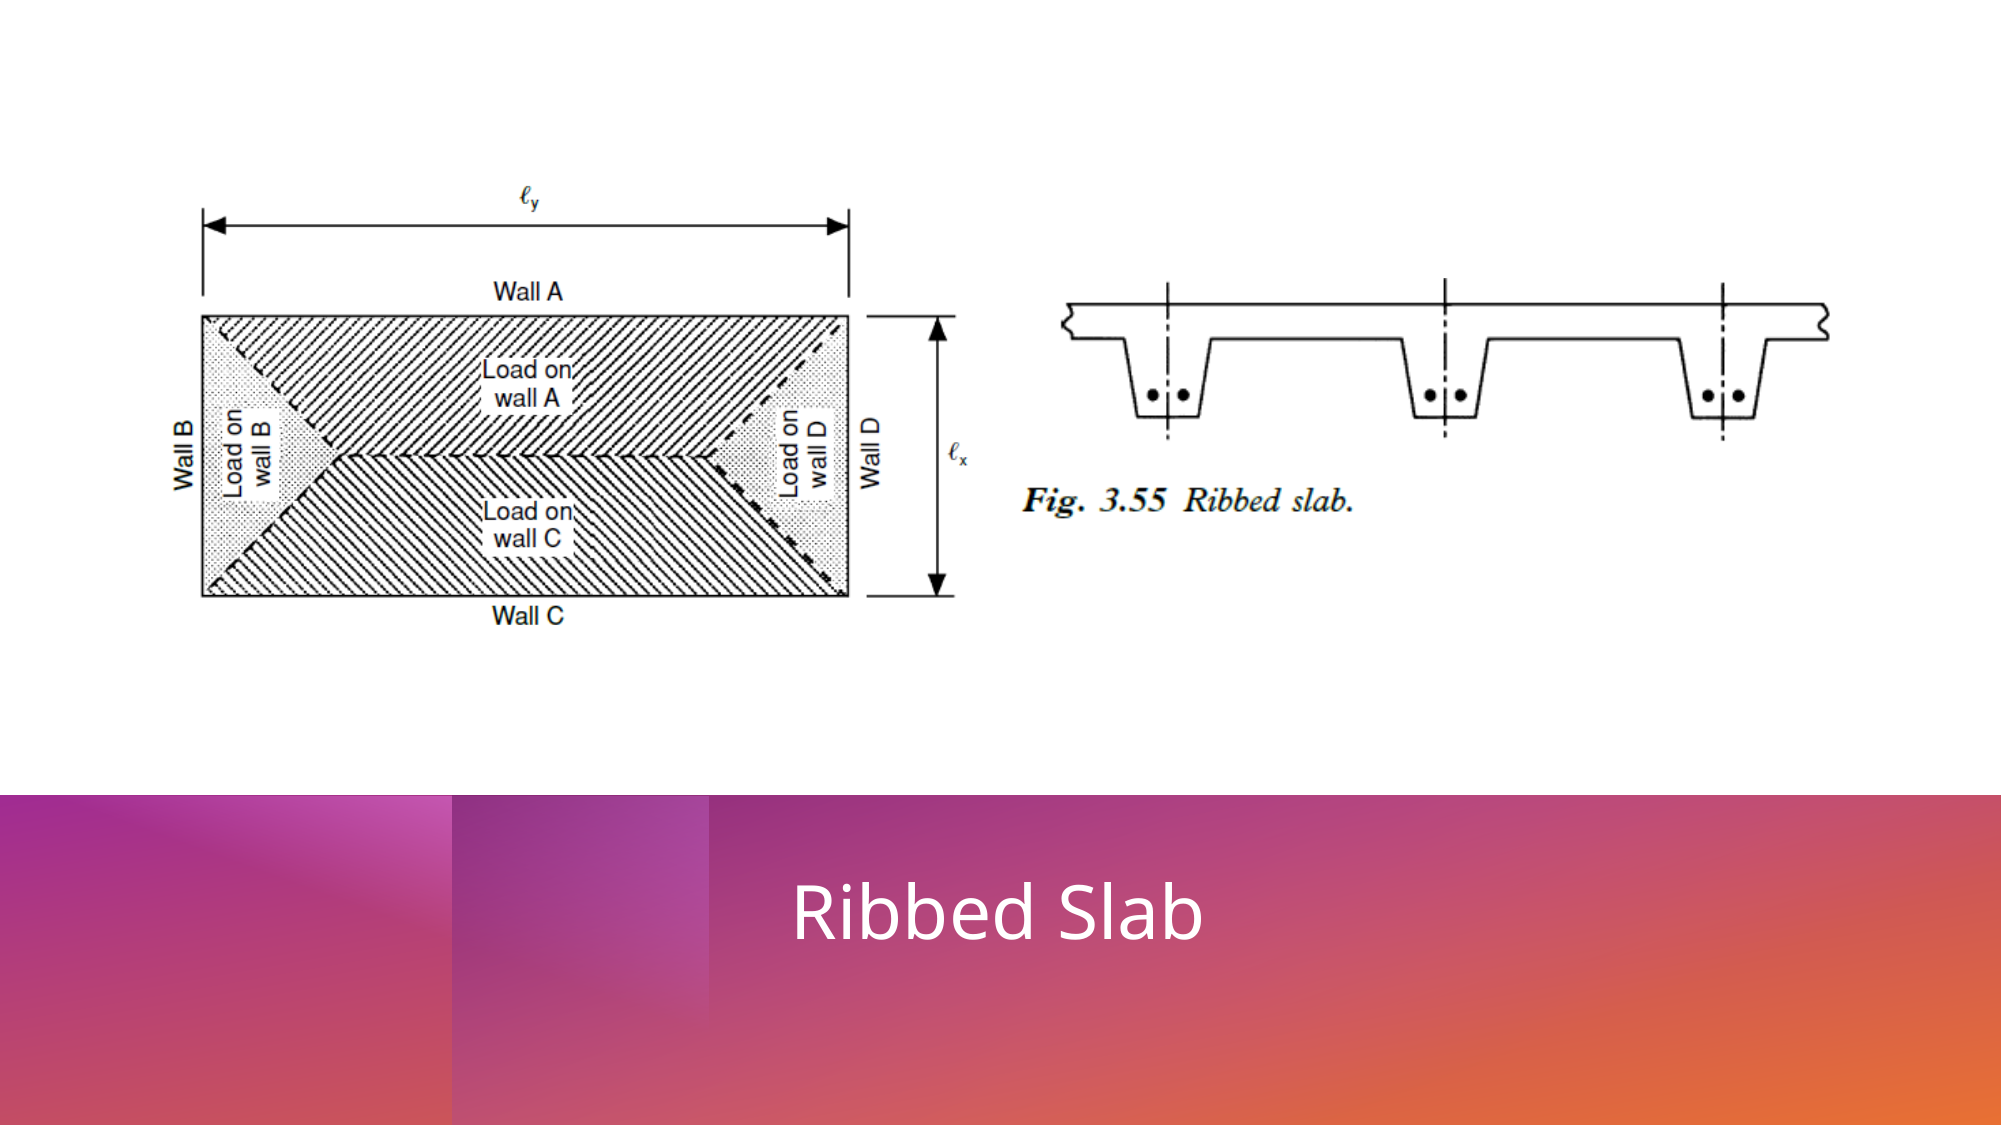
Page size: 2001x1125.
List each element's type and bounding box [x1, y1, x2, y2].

list [1017, 277, 1839, 536]
picture [161, 173, 983, 640]
text_box [0, 795, 2000, 1125]
